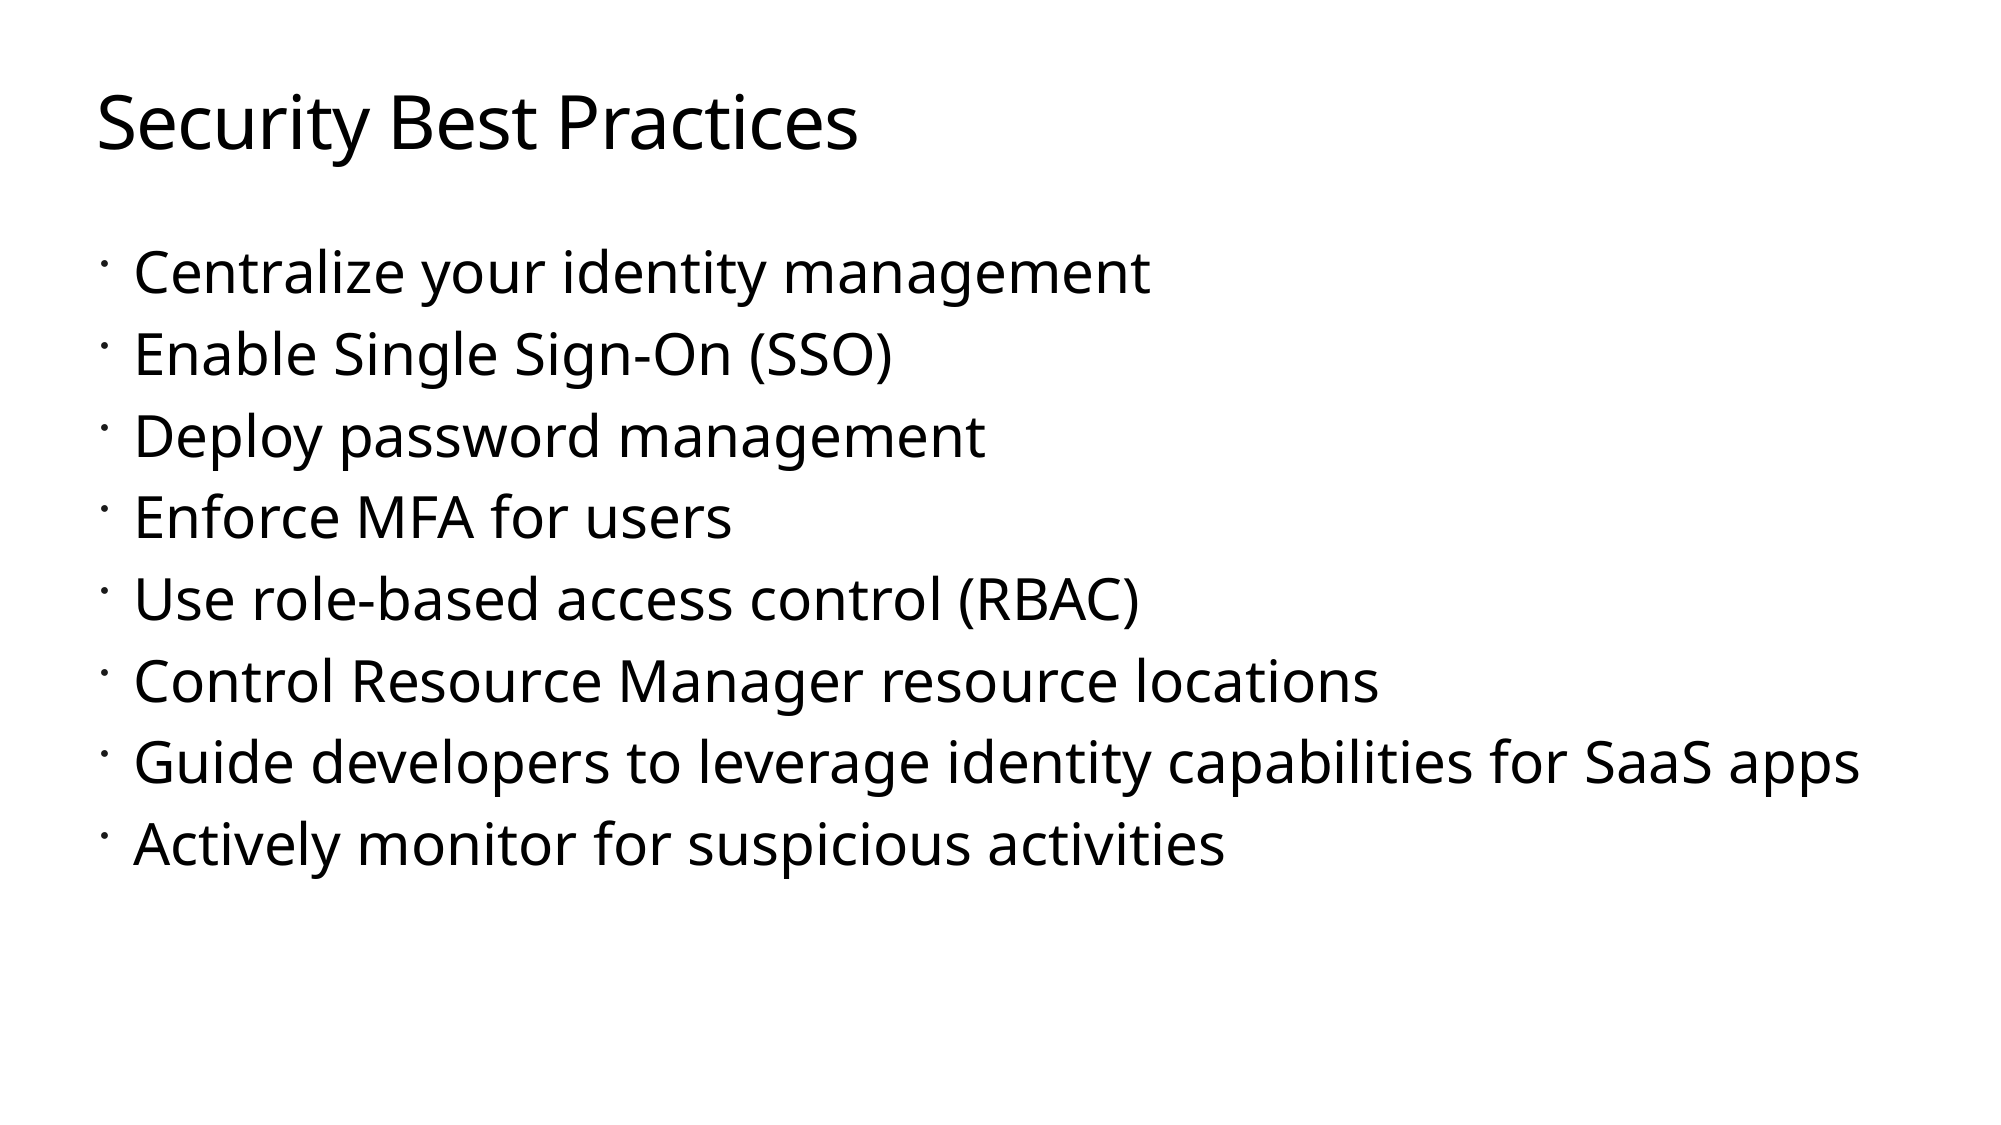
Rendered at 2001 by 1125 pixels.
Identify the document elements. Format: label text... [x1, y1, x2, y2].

title Security Best Practices [96, 75, 1904, 166]
list Centralize your identity management Enable Single Sign-On (SSO) Deploy password management Enforce MFA for users Use role-based access control (RBAC) Control Resource Manager resource locations Guide developers to leverage identity capabilities for SaaS apps Actively monitor for suspicious activities [95, 235, 1904, 900]
